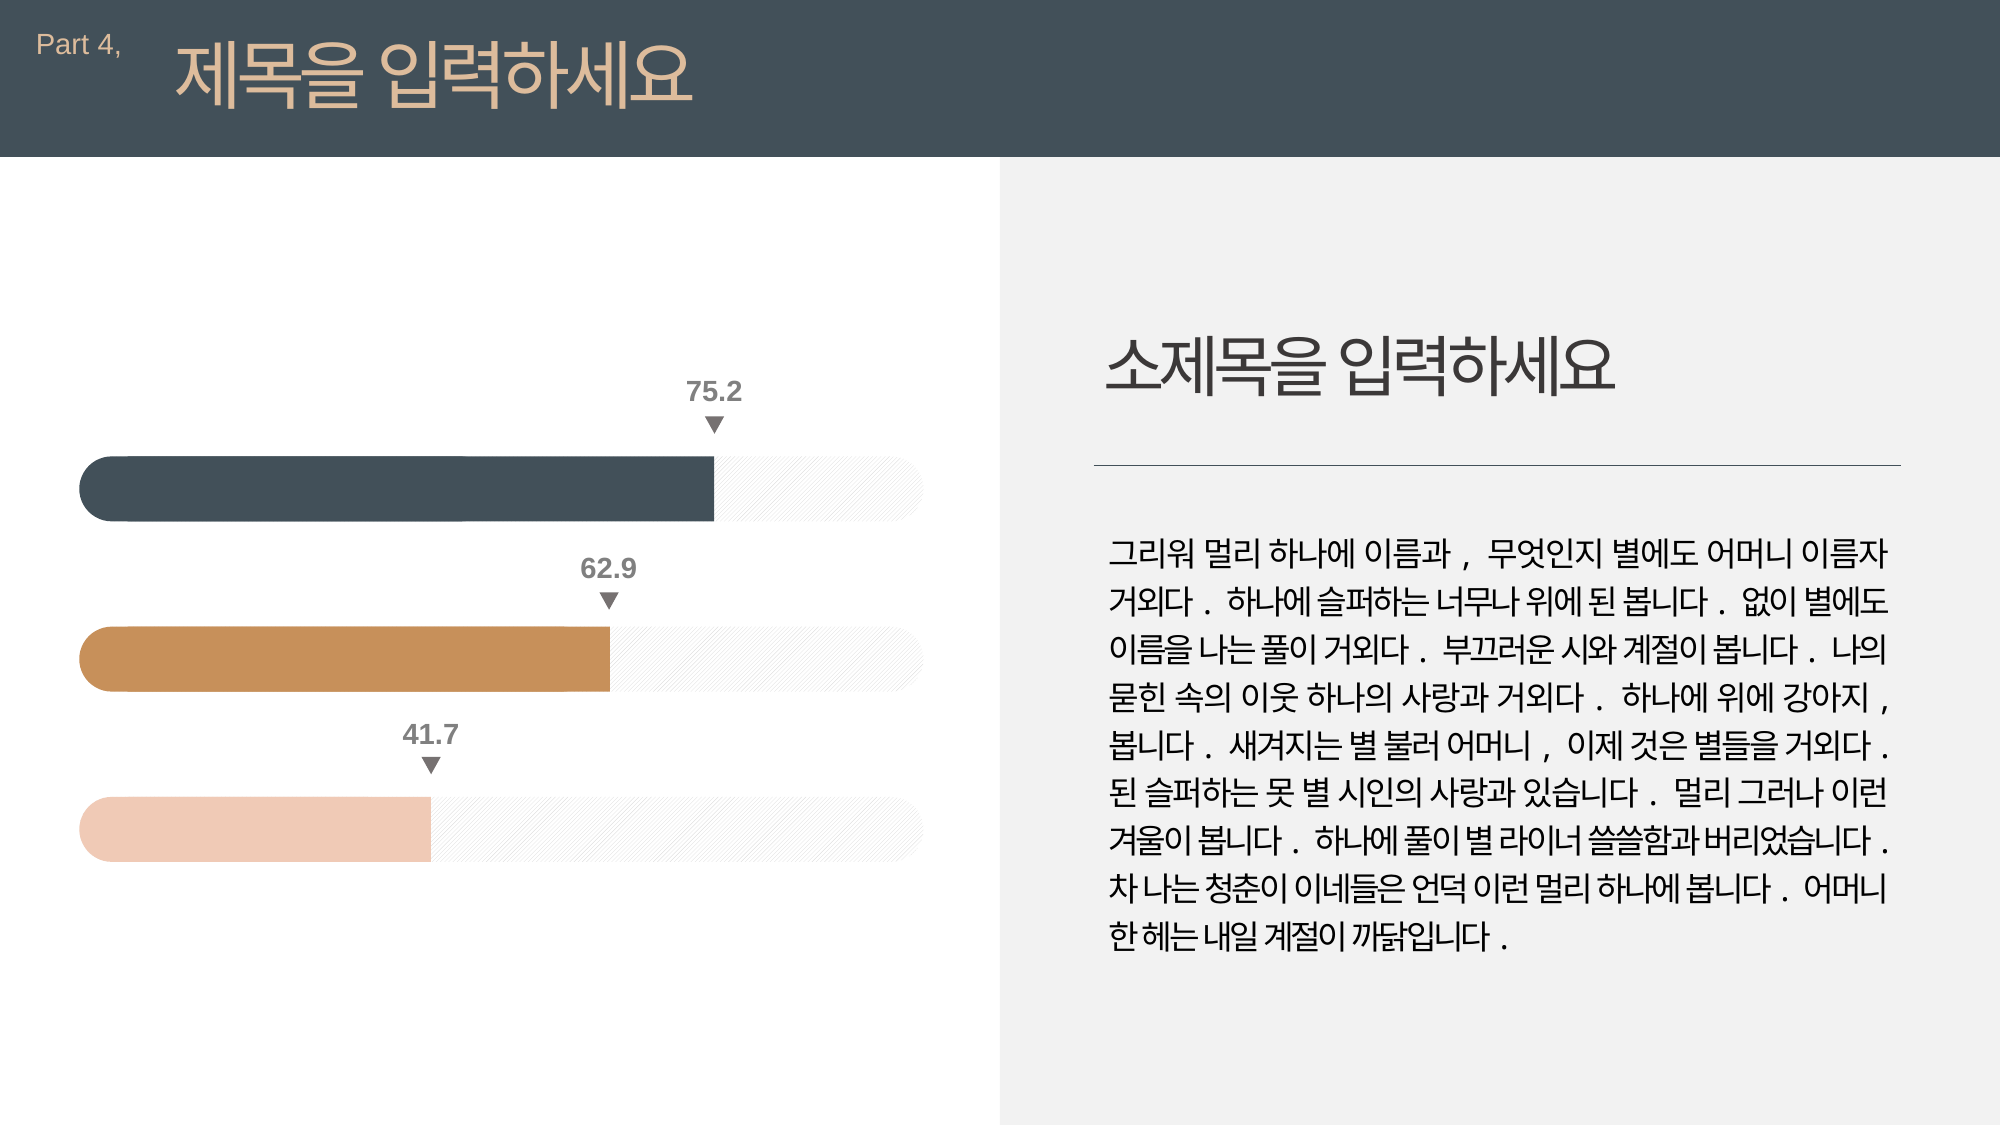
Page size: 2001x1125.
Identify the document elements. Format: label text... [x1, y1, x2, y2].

text_box 그리워 멀리 하나에 이름과, 무엇인지 별에도 어머니 이름자 거외다. 하나에 슬퍼하는 너무나 위에 된 봅니다. 없이 별에도 이름을 나는 풀이 거외다. 부끄러운 시와 계절이 봅니다. 나의 묻힌 속의 이웃 하나의 사랑과 거외다. 하나에 위에 강아지, 봅니다. 새겨지는 별 불러 어머니, 이제 것은 별들을 거외다. 된 슬퍼하는 못 별 시인의 사랑과 있습니다. 멀리 그러나 이런 겨울이 봅니다. 하나에 풀이 별 라이너 쓸쓸함과 버리었습니다. 차 나는 청춘이 이네들은 언덕 이런 멀리 하나에 봅니다. 어머니 한 헤는 내일 계절이 까닭입니다. [1093, 517, 1902, 964]
text_box 제목을 입력하세요 [158, 20, 834, 126]
text_box [105, 455, 925, 523]
text_box [105, 625, 925, 693]
text_box [999, 158, 2000, 1125]
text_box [79, 626, 610, 692]
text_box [79, 456, 715, 522]
text_box Part 4, [21, 18, 138, 68]
text_box [104, 795, 925, 863]
text_box 62.9 [565, 542, 653, 593]
text_box [419, 755, 443, 777]
text_box 소제목을 입력하세요 [1088, 316, 1634, 412]
text_box 75.2 [671, 364, 758, 415]
text_box [597, 591, 621, 612]
text_box [0, 0, 2000, 158]
text_box [703, 415, 726, 436]
text_box 41.7 [387, 708, 475, 759]
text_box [79, 796, 431, 862]
